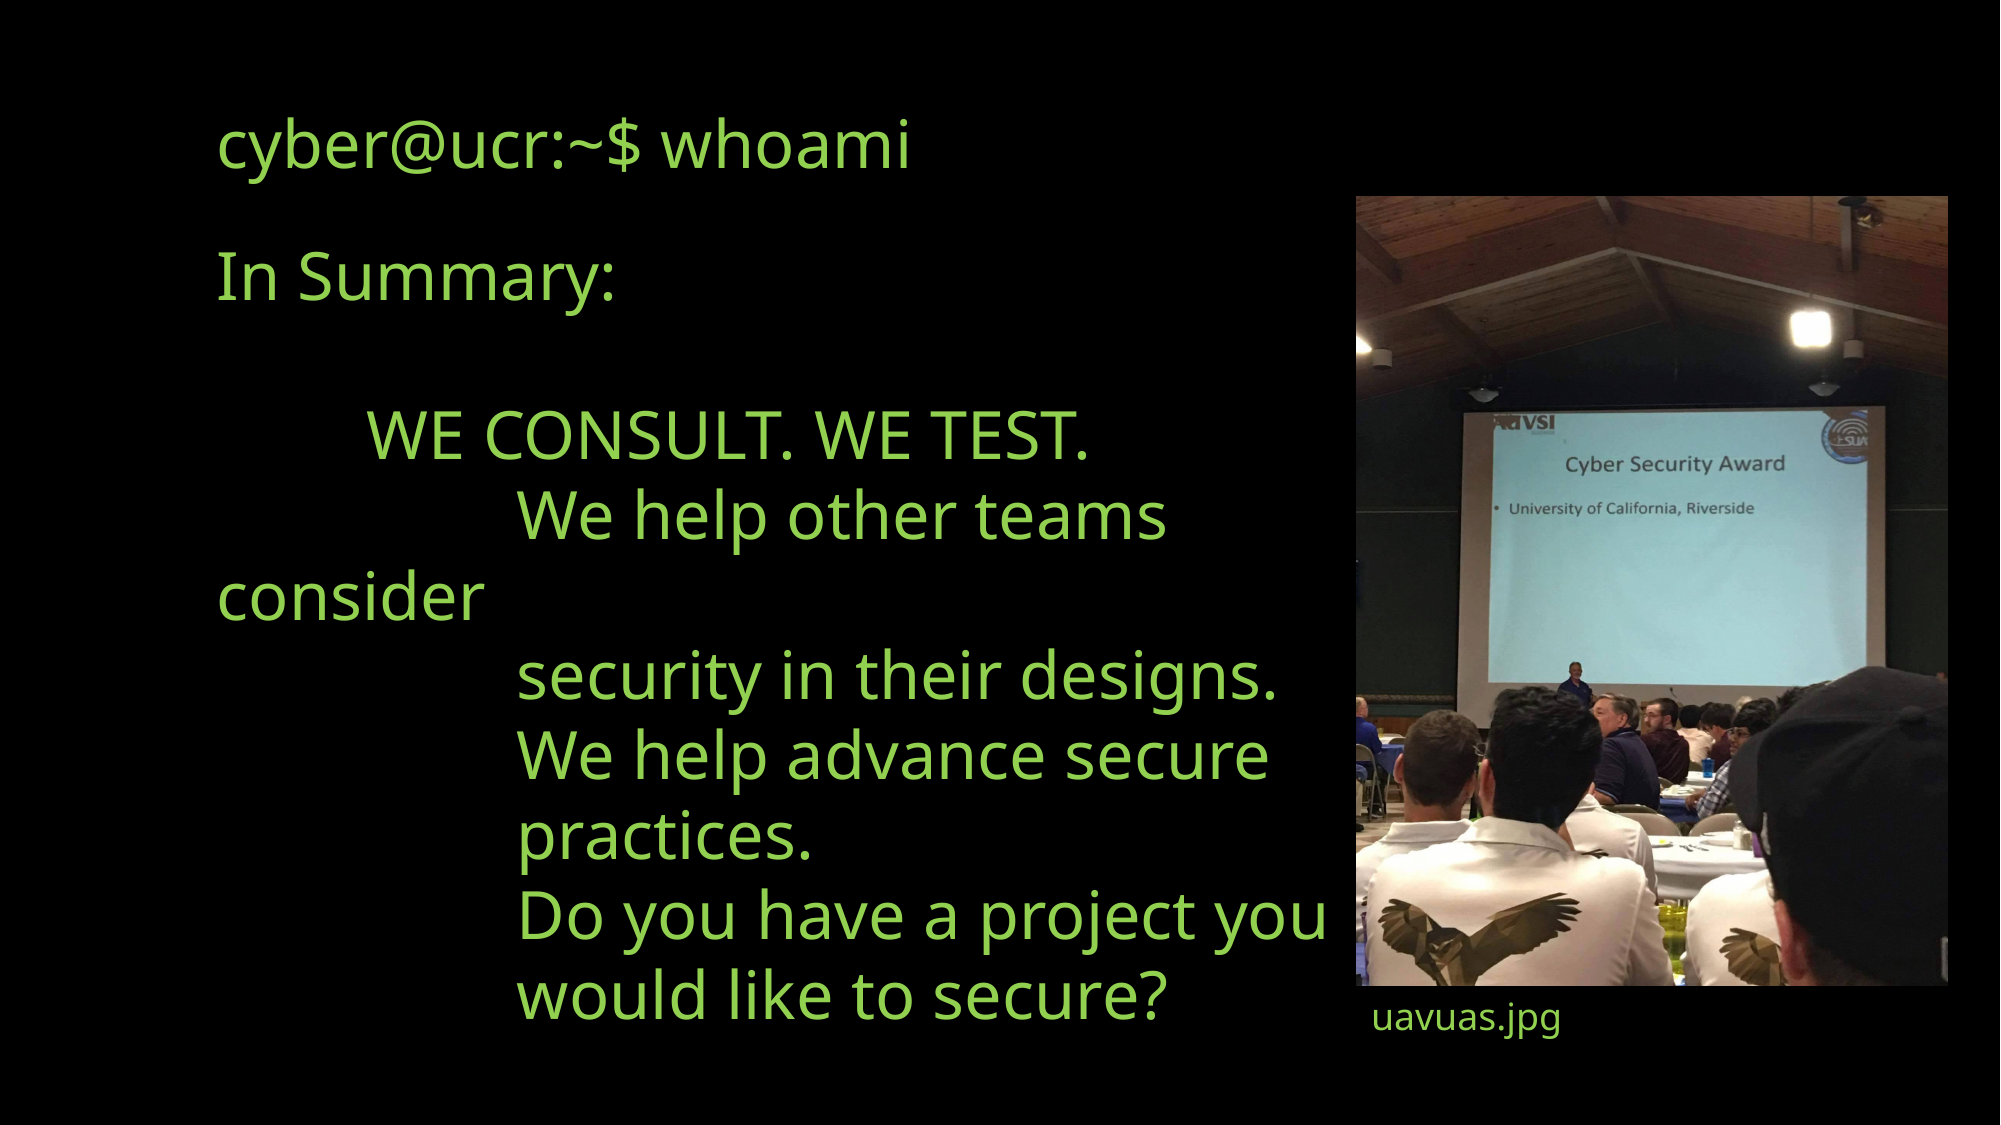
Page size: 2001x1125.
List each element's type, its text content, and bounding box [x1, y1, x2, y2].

text_box uavuas.jpg [1357, 986, 1948, 1046]
picture [1356, 196, 1948, 986]
text_box In Summary: WE CONSULT. WE TEST. We help other teams consider security in their designs. We help advance secure practices. Do you have a project you would like to secure? --more-- [202, 226, 1357, 1125]
text_box cyber@ucr:~$ whoami [202, 94, 1759, 189]
